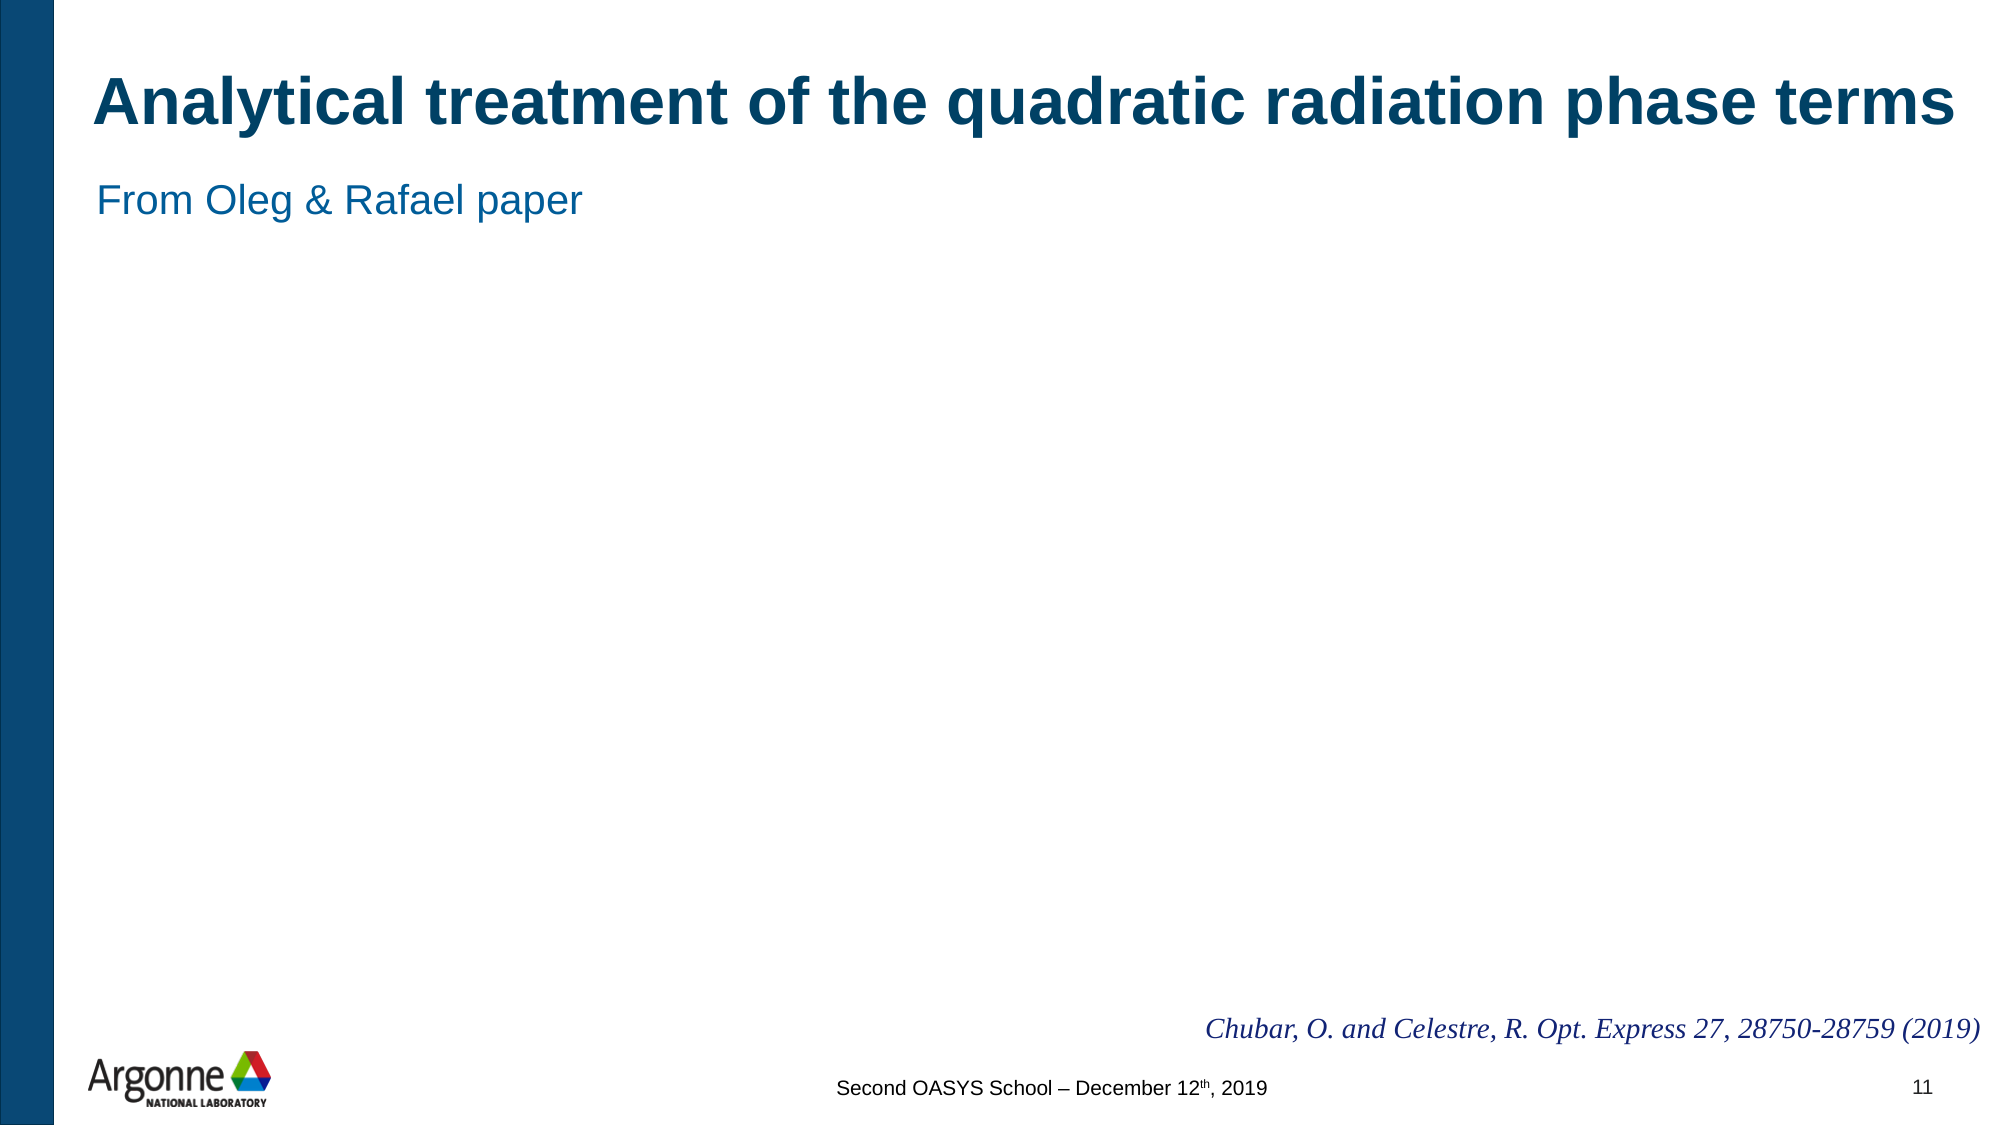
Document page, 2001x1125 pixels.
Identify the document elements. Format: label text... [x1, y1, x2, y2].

picture [88, 1051, 271, 1107]
text_box Chubar, O. and Celestre, R. Opt. Express 27, 28750-28759 (2019) [1190, 1001, 2000, 1052]
title Analytical treatment of the quadratic radiation phase terms [51, 29, 2000, 166]
text_box From Oleg & Rafael paper [81, 165, 1973, 231]
slide_number 11 [1872, 1068, 1973, 1099]
footer Second OASYS School – December 12th, 2019 [428, 1067, 1676, 1107]
